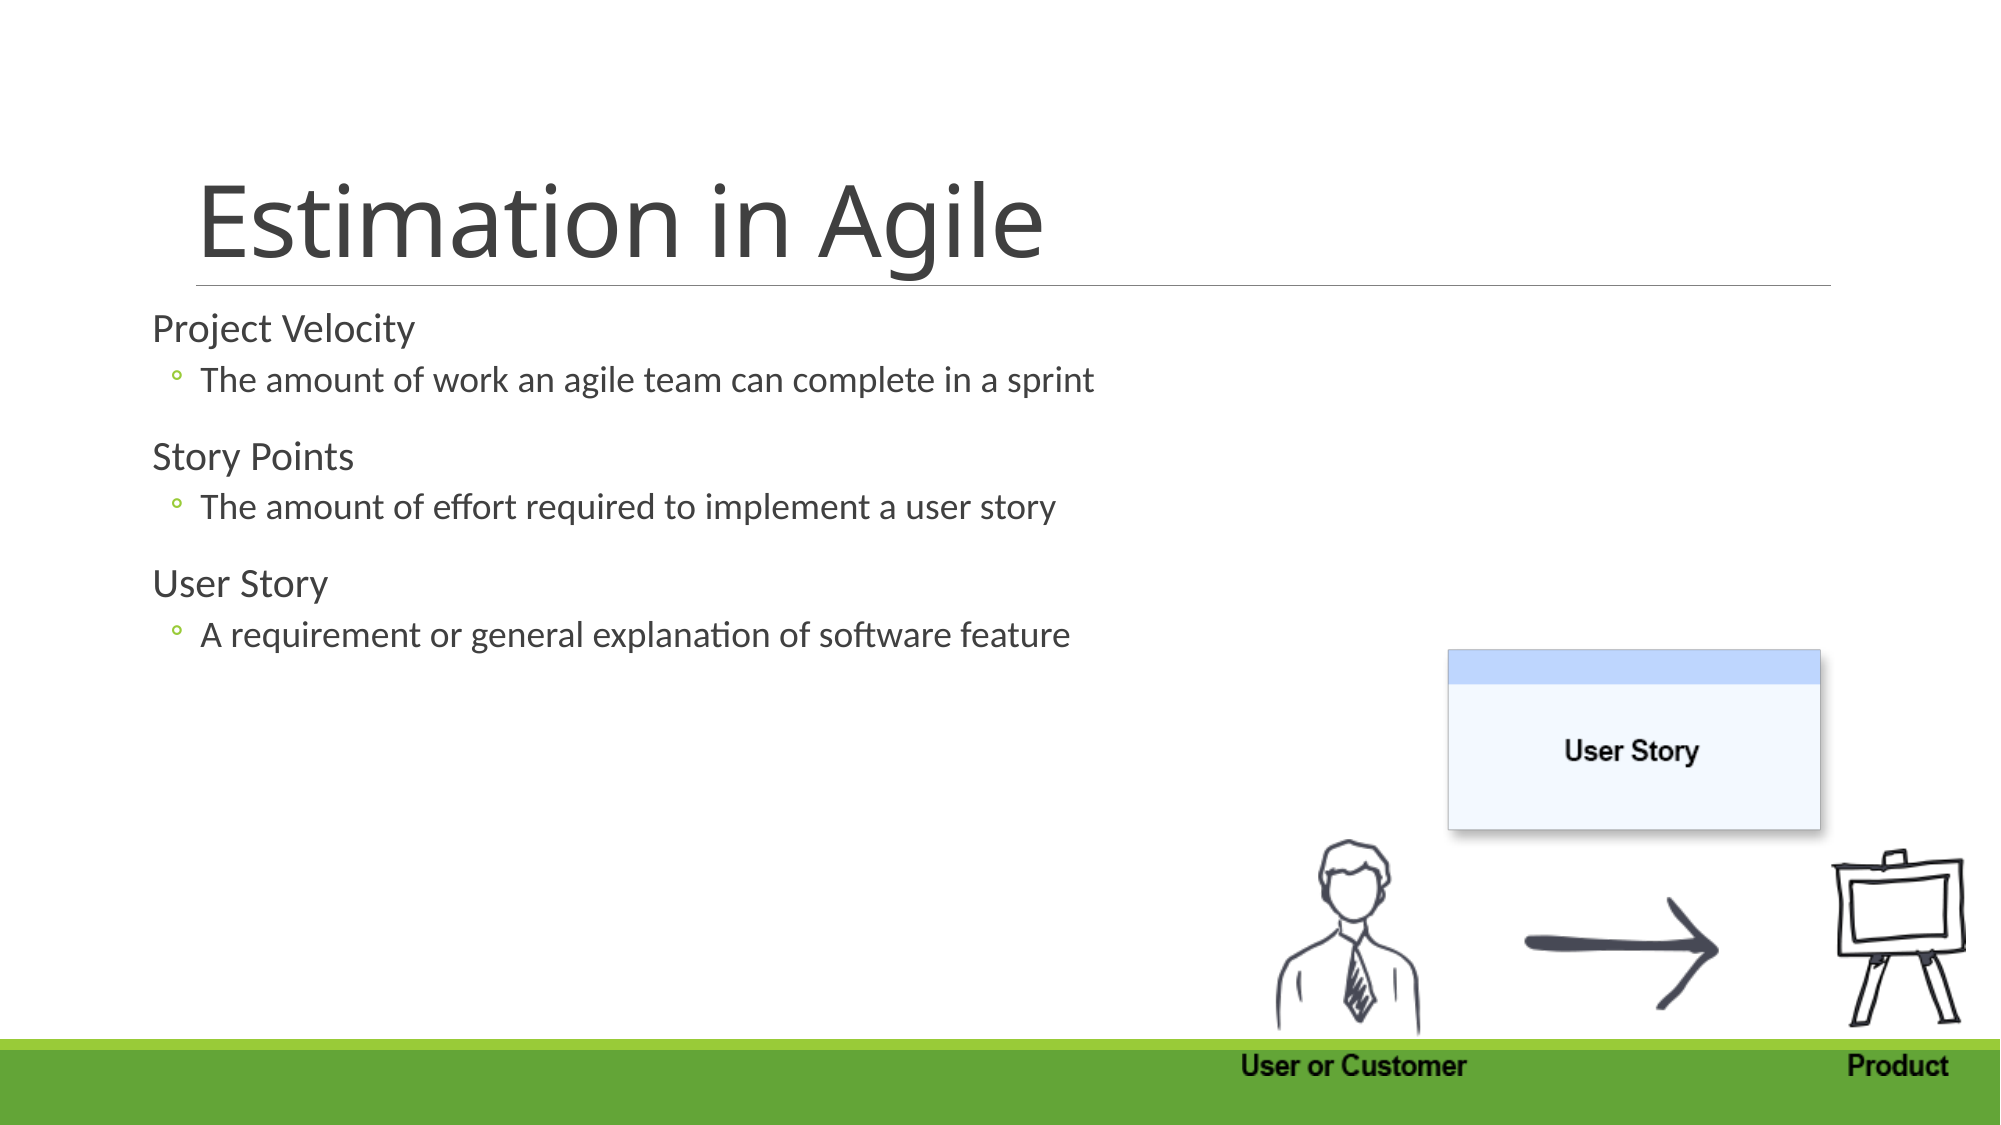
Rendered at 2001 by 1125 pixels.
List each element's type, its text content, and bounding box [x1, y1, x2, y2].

picture [1241, 635, 1967, 1077]
list Project Velocity The amount of work an agile team can complete in a sprint Story Points The amount of effort required to implement a user story User Story A requirement or general explanation of software feature [137, 299, 1437, 1014]
title Estimation in Agile [180, 47, 1830, 285]
